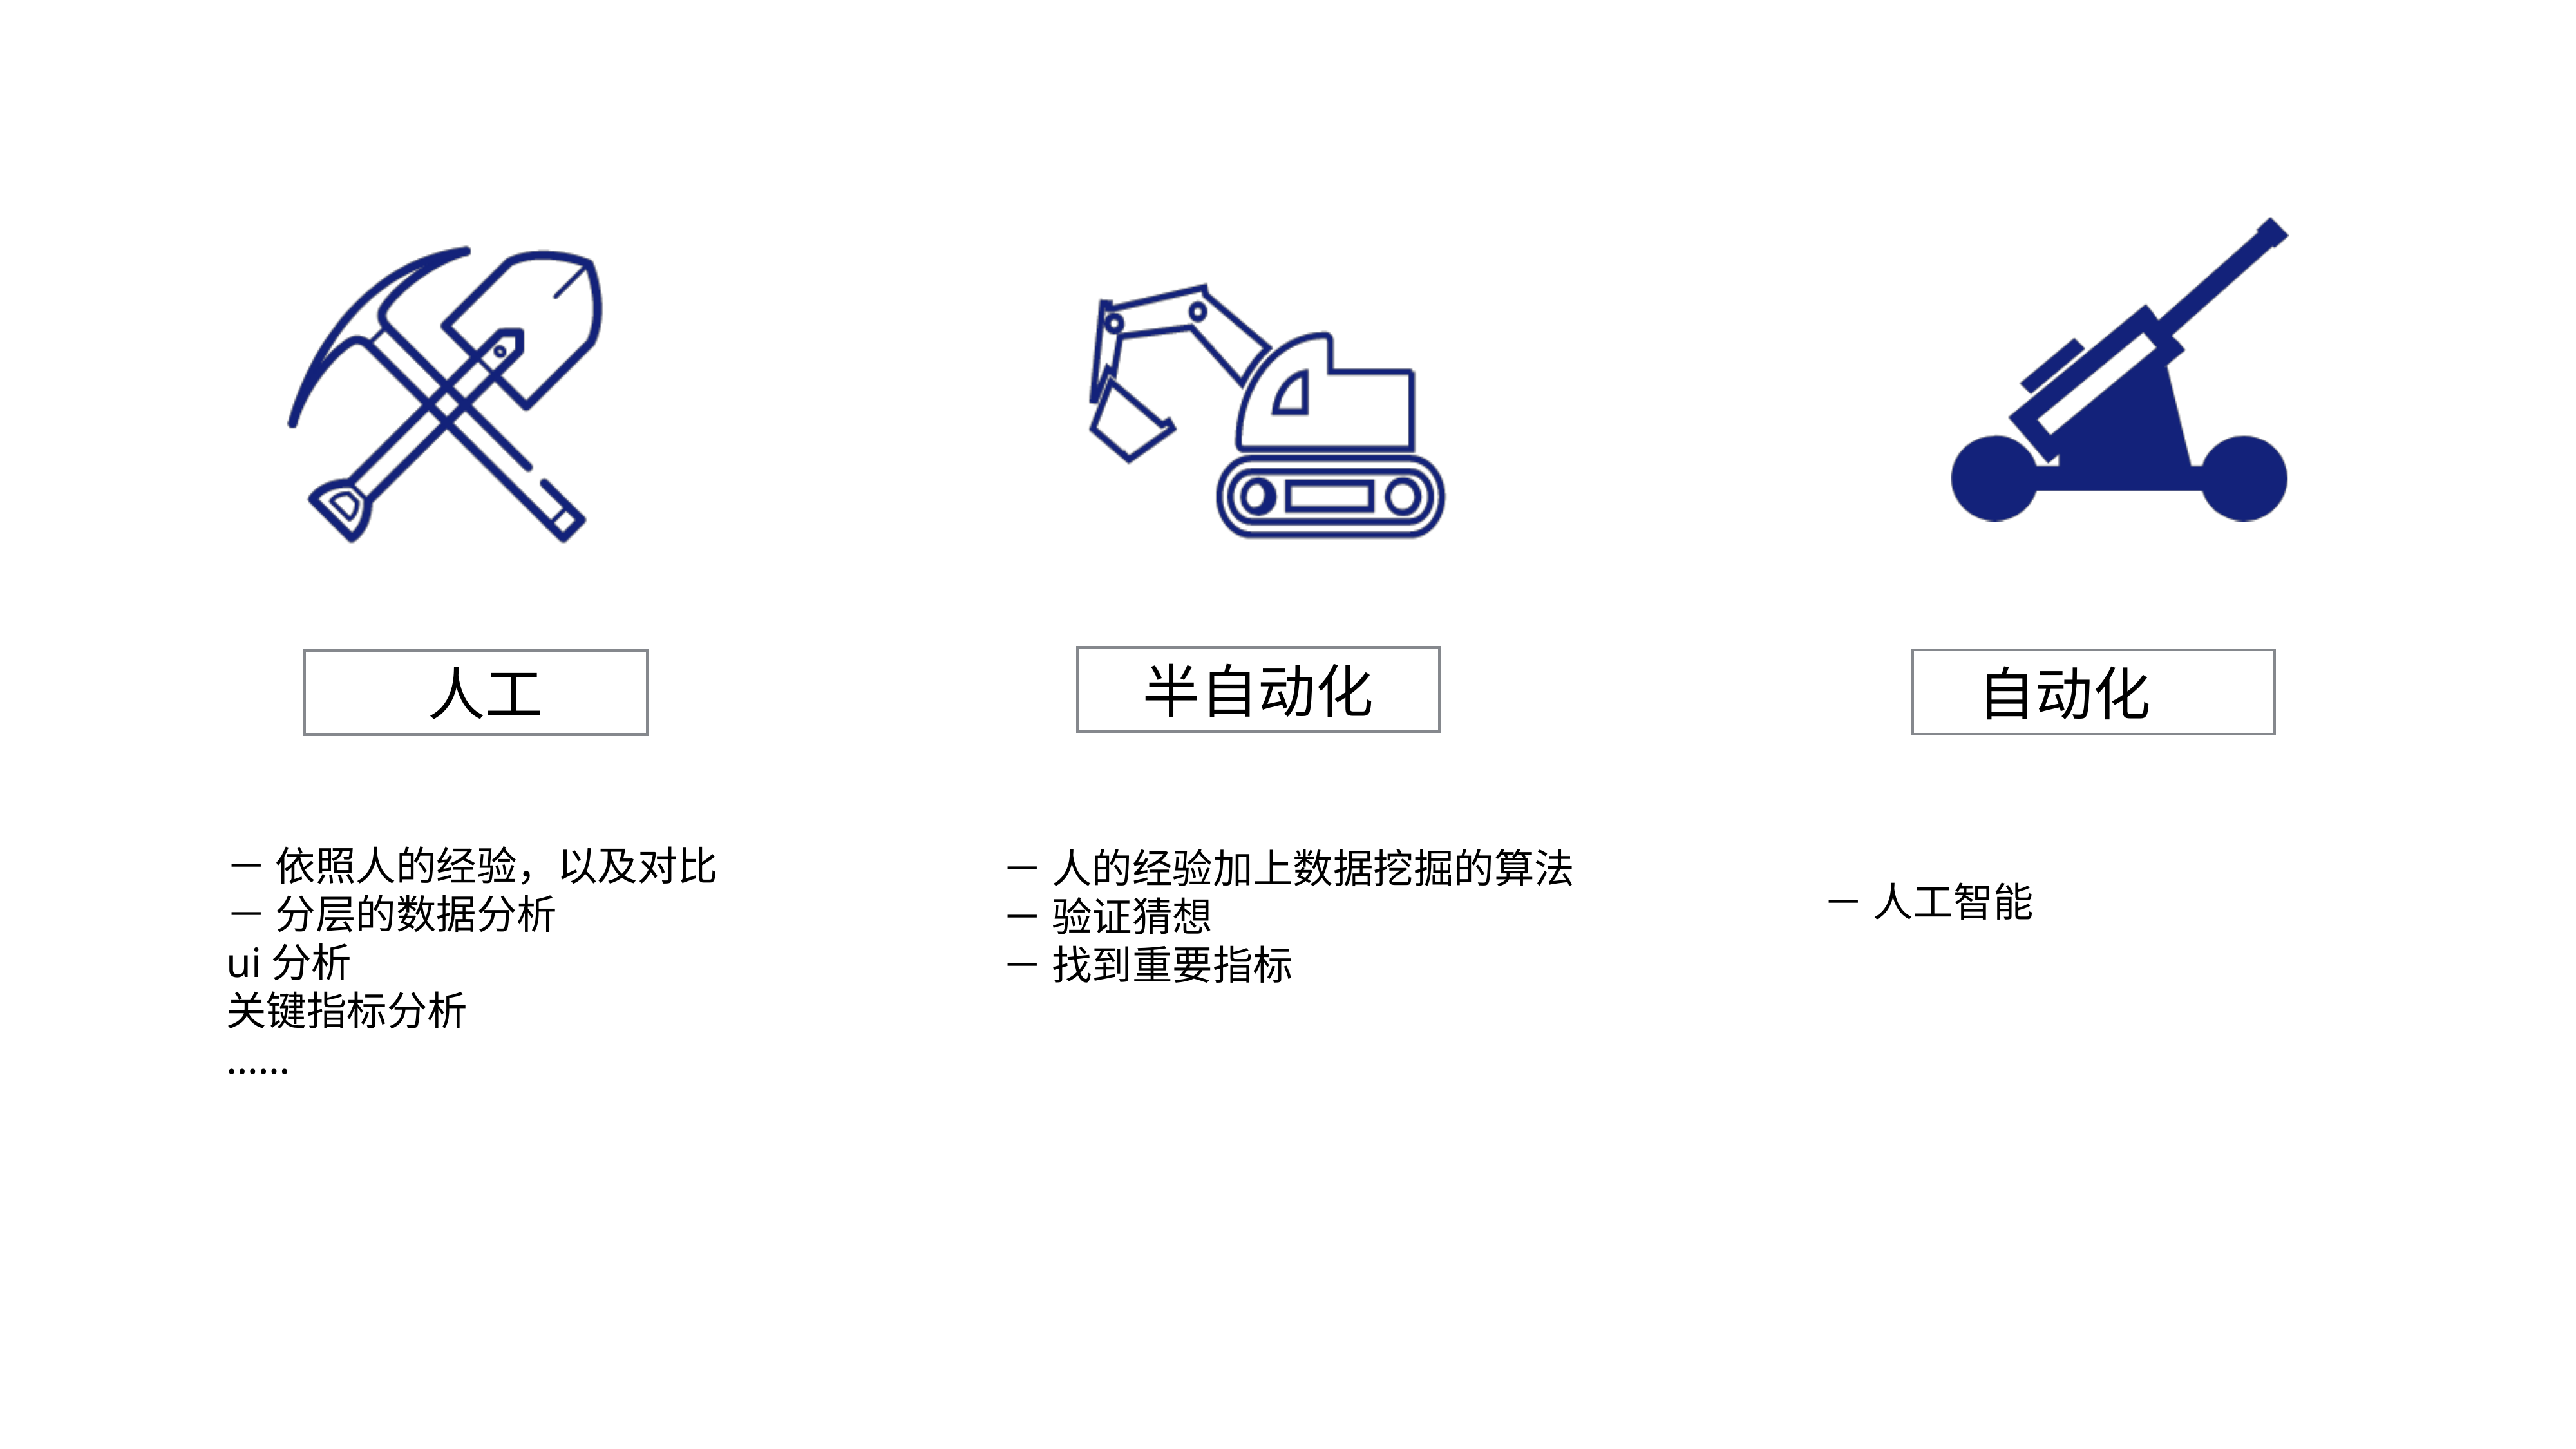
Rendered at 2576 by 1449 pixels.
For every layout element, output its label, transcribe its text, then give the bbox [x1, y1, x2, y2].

picture [1951, 217, 2290, 522]
text_box － 人工智能 [1816, 797, 2405, 1101]
text_box 人工 [305, 650, 647, 735]
text_box 半自动化 [1077, 647, 1439, 732]
text_box 自动化 [1912, 649, 2275, 734]
text_box － 依照人的经验，以及对比 － 分层的数据分析 ui分析 关键指标分析 …… [218, 833, 728, 1090]
picture [1086, 216, 1450, 600]
picture [271, 216, 629, 571]
text_box － 人的经验加上数据挖掘的算法 － 验证猜想 － 找到重要指标 [995, 811, 1584, 1116]
